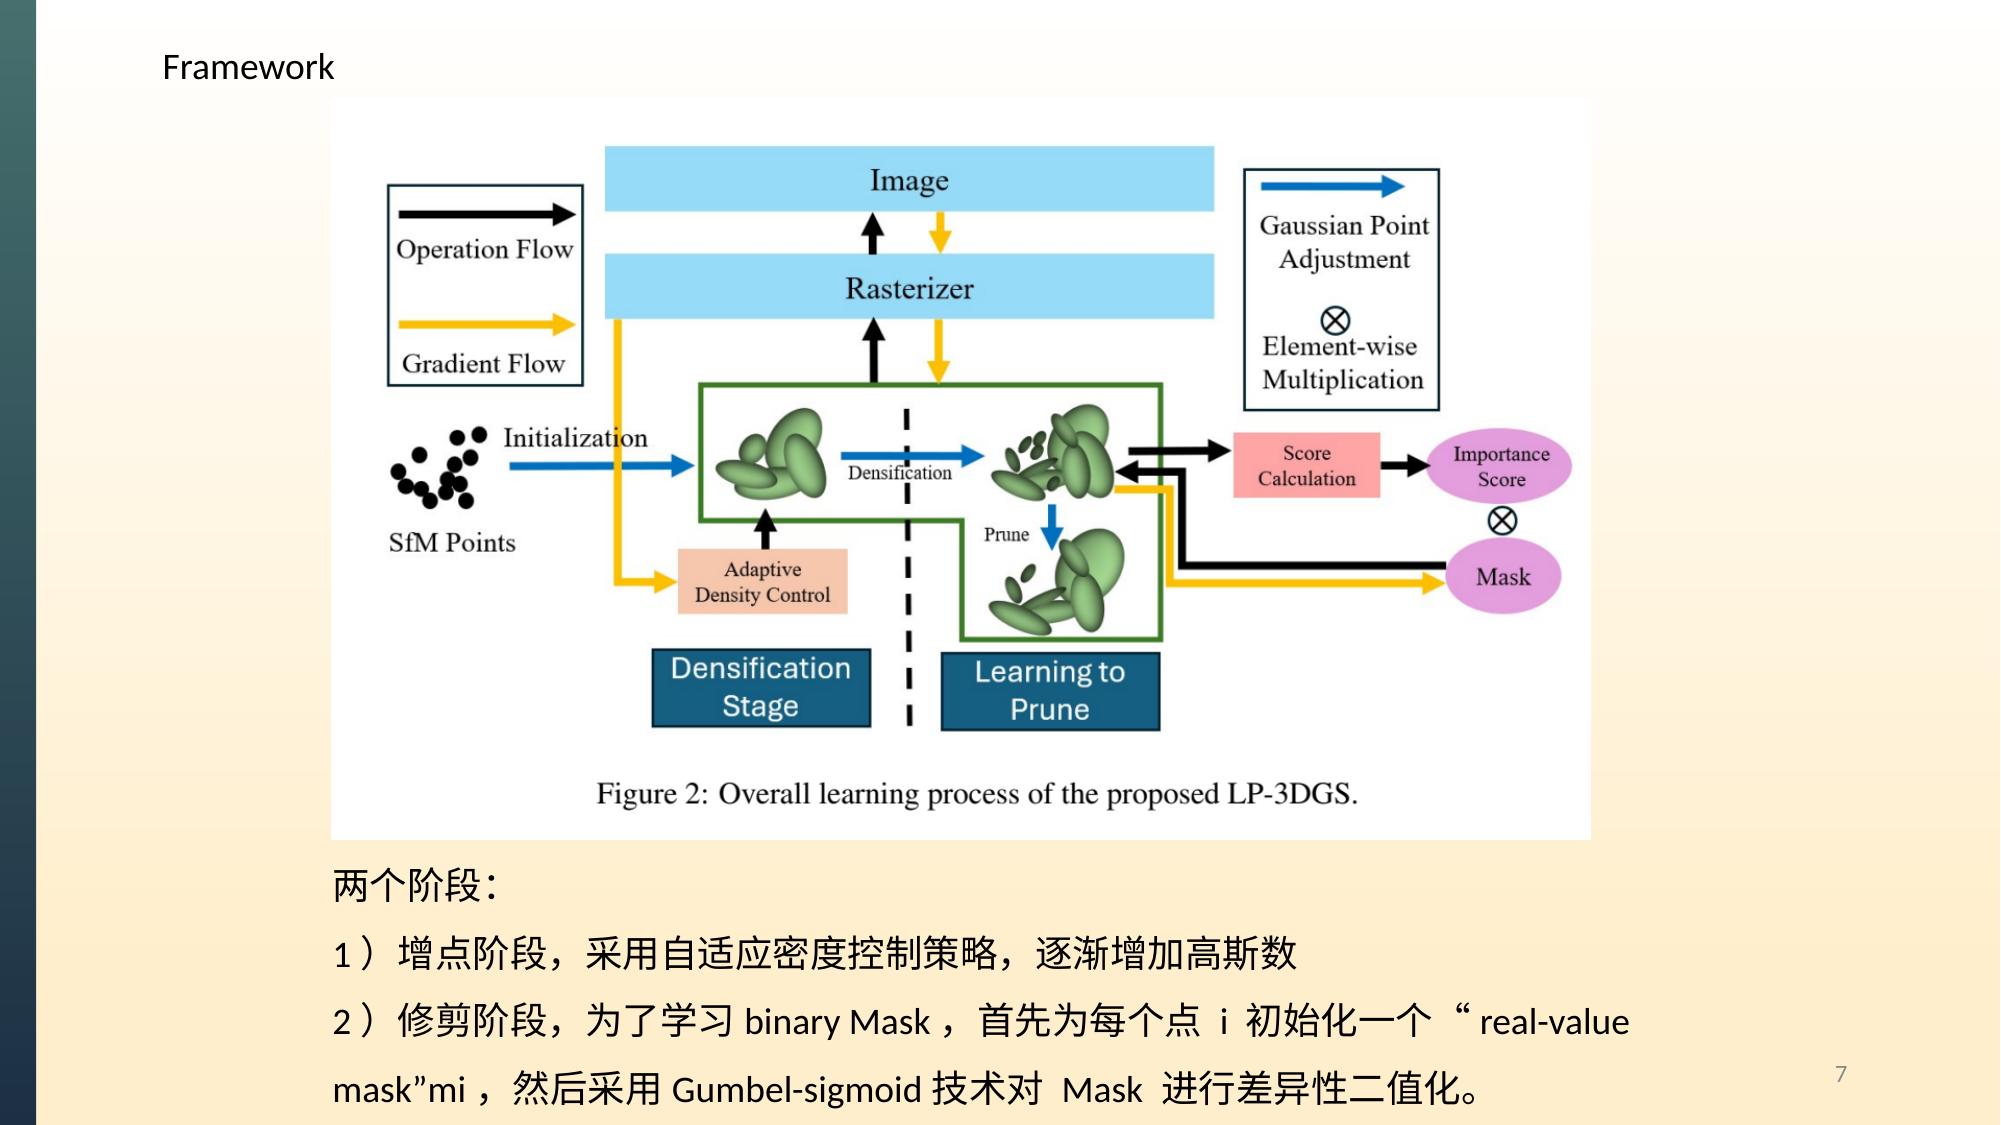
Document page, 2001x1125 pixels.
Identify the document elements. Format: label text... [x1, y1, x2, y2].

text_box Framework [147, 34, 390, 95]
slide_number 7 [1793, 1042, 1863, 1103]
picture [331, 98, 1591, 840]
text_box 两个阶段： 1）增点阶段，采用自适应密度控制策略，逐渐增加高斯数 2）修剪阶段，为了学习binary Mask，首先为每个点 i 初始化一个“real-value mask”mi，然后采用Gumbel-sigmoid技术对 Mask 进行差异性二值化。 [317, 832, 1793, 1118]
text_box [0, 0, 37, 1125]
